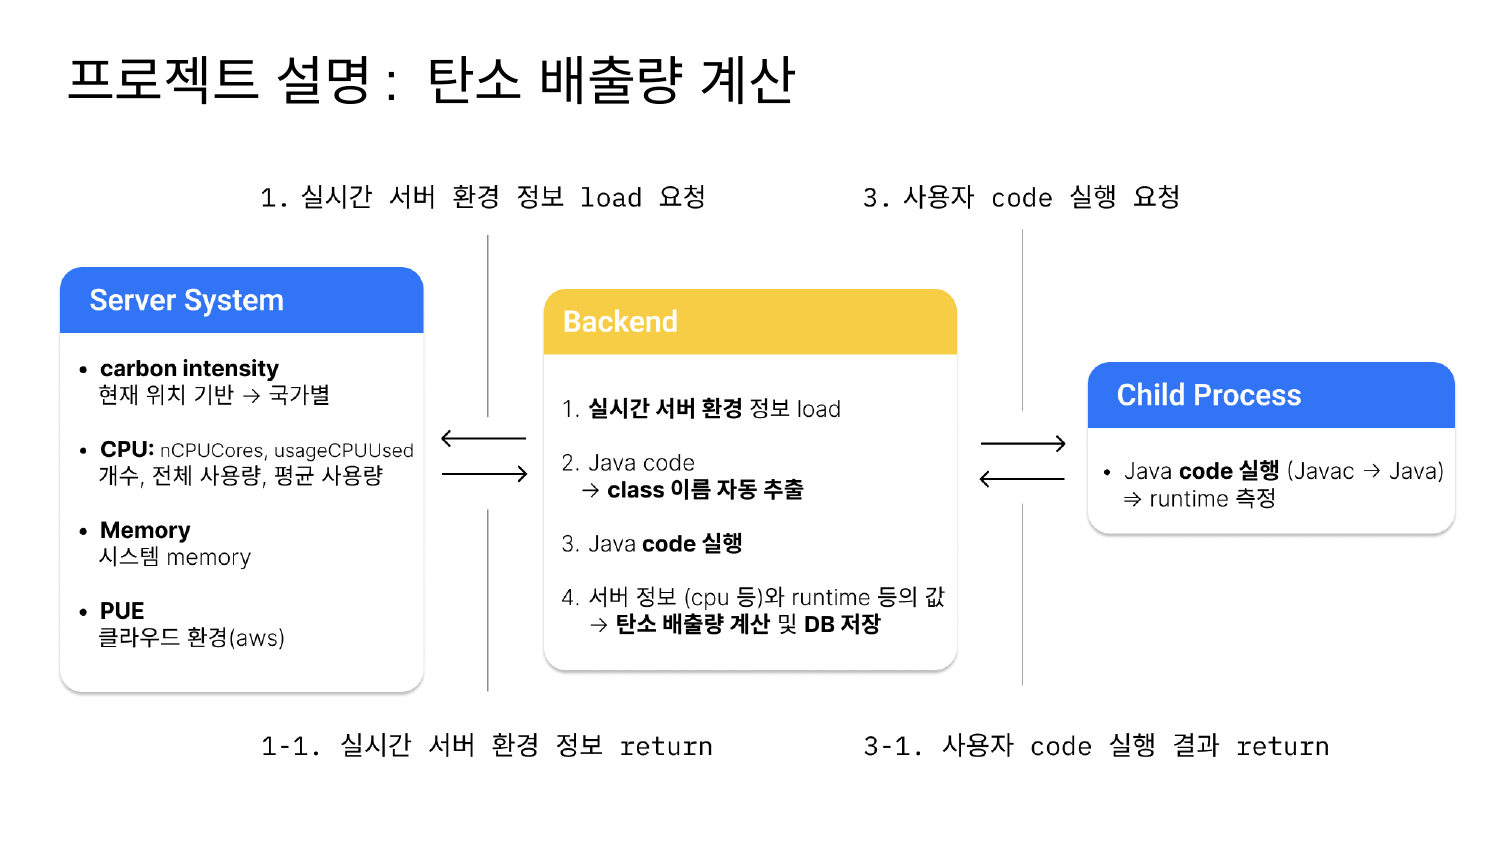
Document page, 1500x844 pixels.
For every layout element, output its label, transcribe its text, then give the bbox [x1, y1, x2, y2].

picture [32, 166, 1468, 783]
title 프로젝트 설명: 탄소 배출량 계산 [51, 32, 1449, 127]
